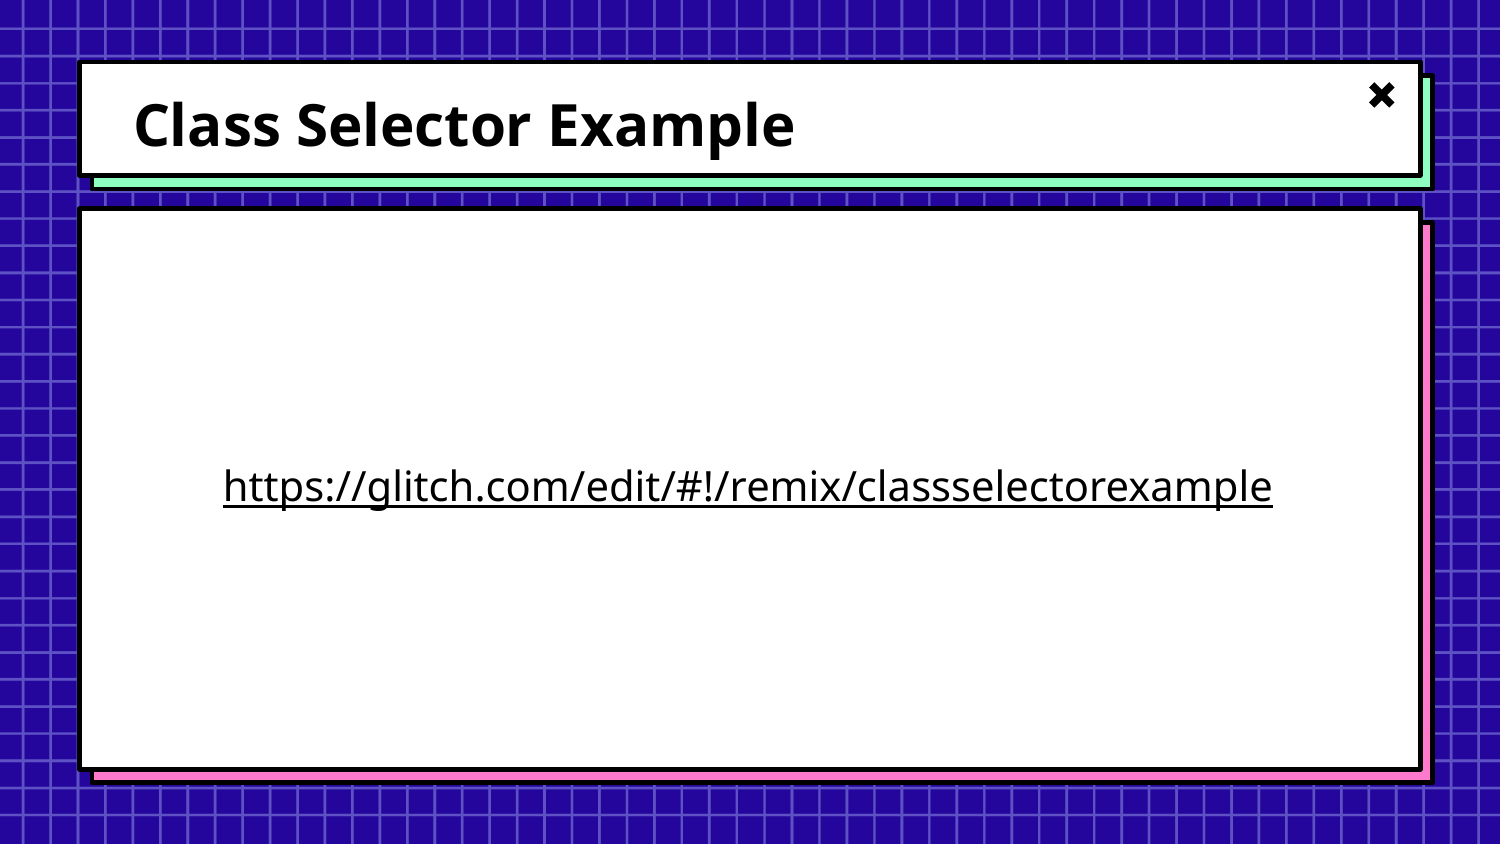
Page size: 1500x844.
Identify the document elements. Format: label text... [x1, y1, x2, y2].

list https://glitch.com/edit/#!/remix/classselectorexample [118, 221, 1382, 756]
picture [0, 0, 1500, 844]
title Class Selector Example [118, 72, 1382, 167]
